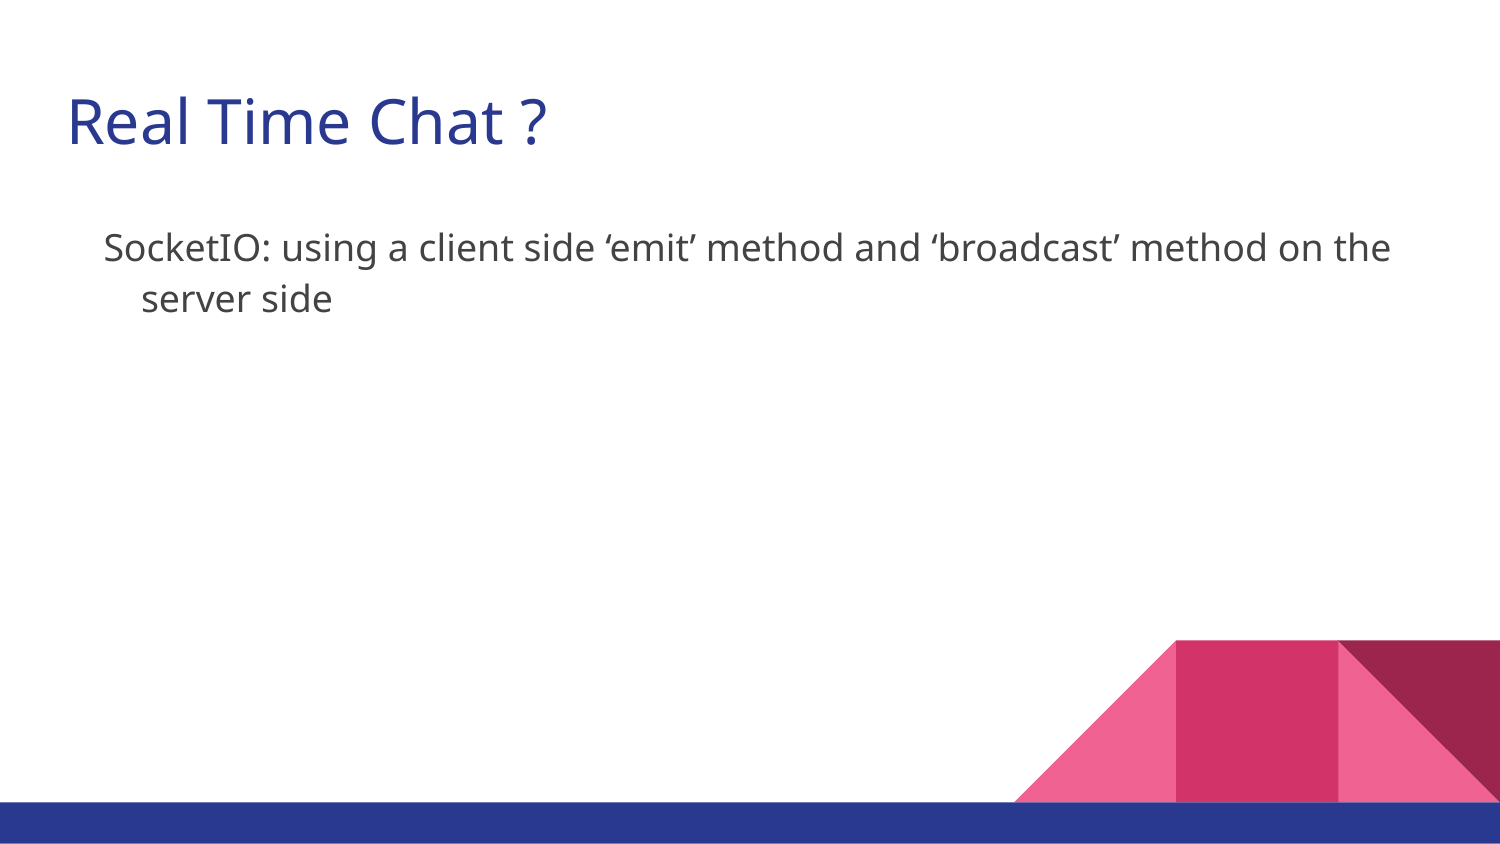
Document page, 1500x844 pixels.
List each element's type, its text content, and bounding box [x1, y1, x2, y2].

title Real Time Chat ? [51, 67, 1449, 167]
list SocketIO: using a client side ‘emit’ method and ‘broadcast’ method on the server side [51, 201, 1449, 750]
